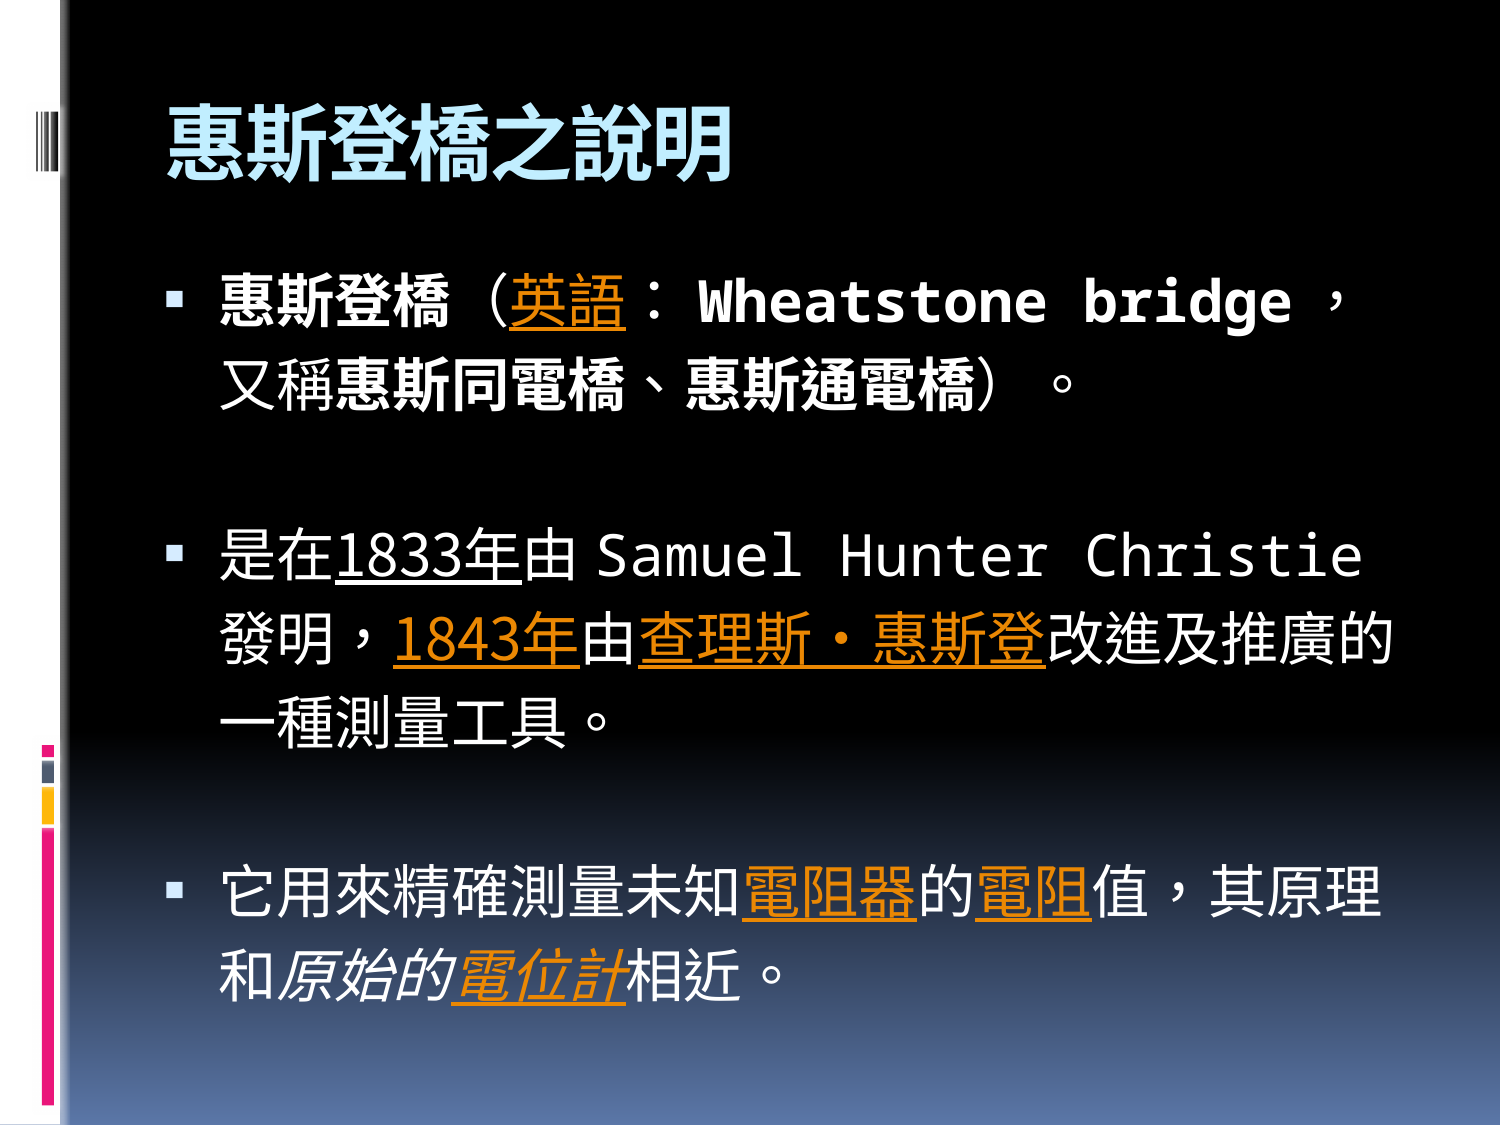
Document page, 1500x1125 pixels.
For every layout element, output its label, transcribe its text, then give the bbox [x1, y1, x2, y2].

title 惠斯登橋之說明 [150, 84, 1425, 235]
list 惠斯登橋（英語：Wheatstone bridge，又稱惠斯同電橋、惠斯通電橋）。 是在1833年由Samuel Hunter Christie發明，1843年由查理斯·惠斯登改進及推廣的一種測量工具。 它用來精確測量未知電阻器的電阻值，其原理和原始的電位計相近。 [135, 256, 1411, 1007]
